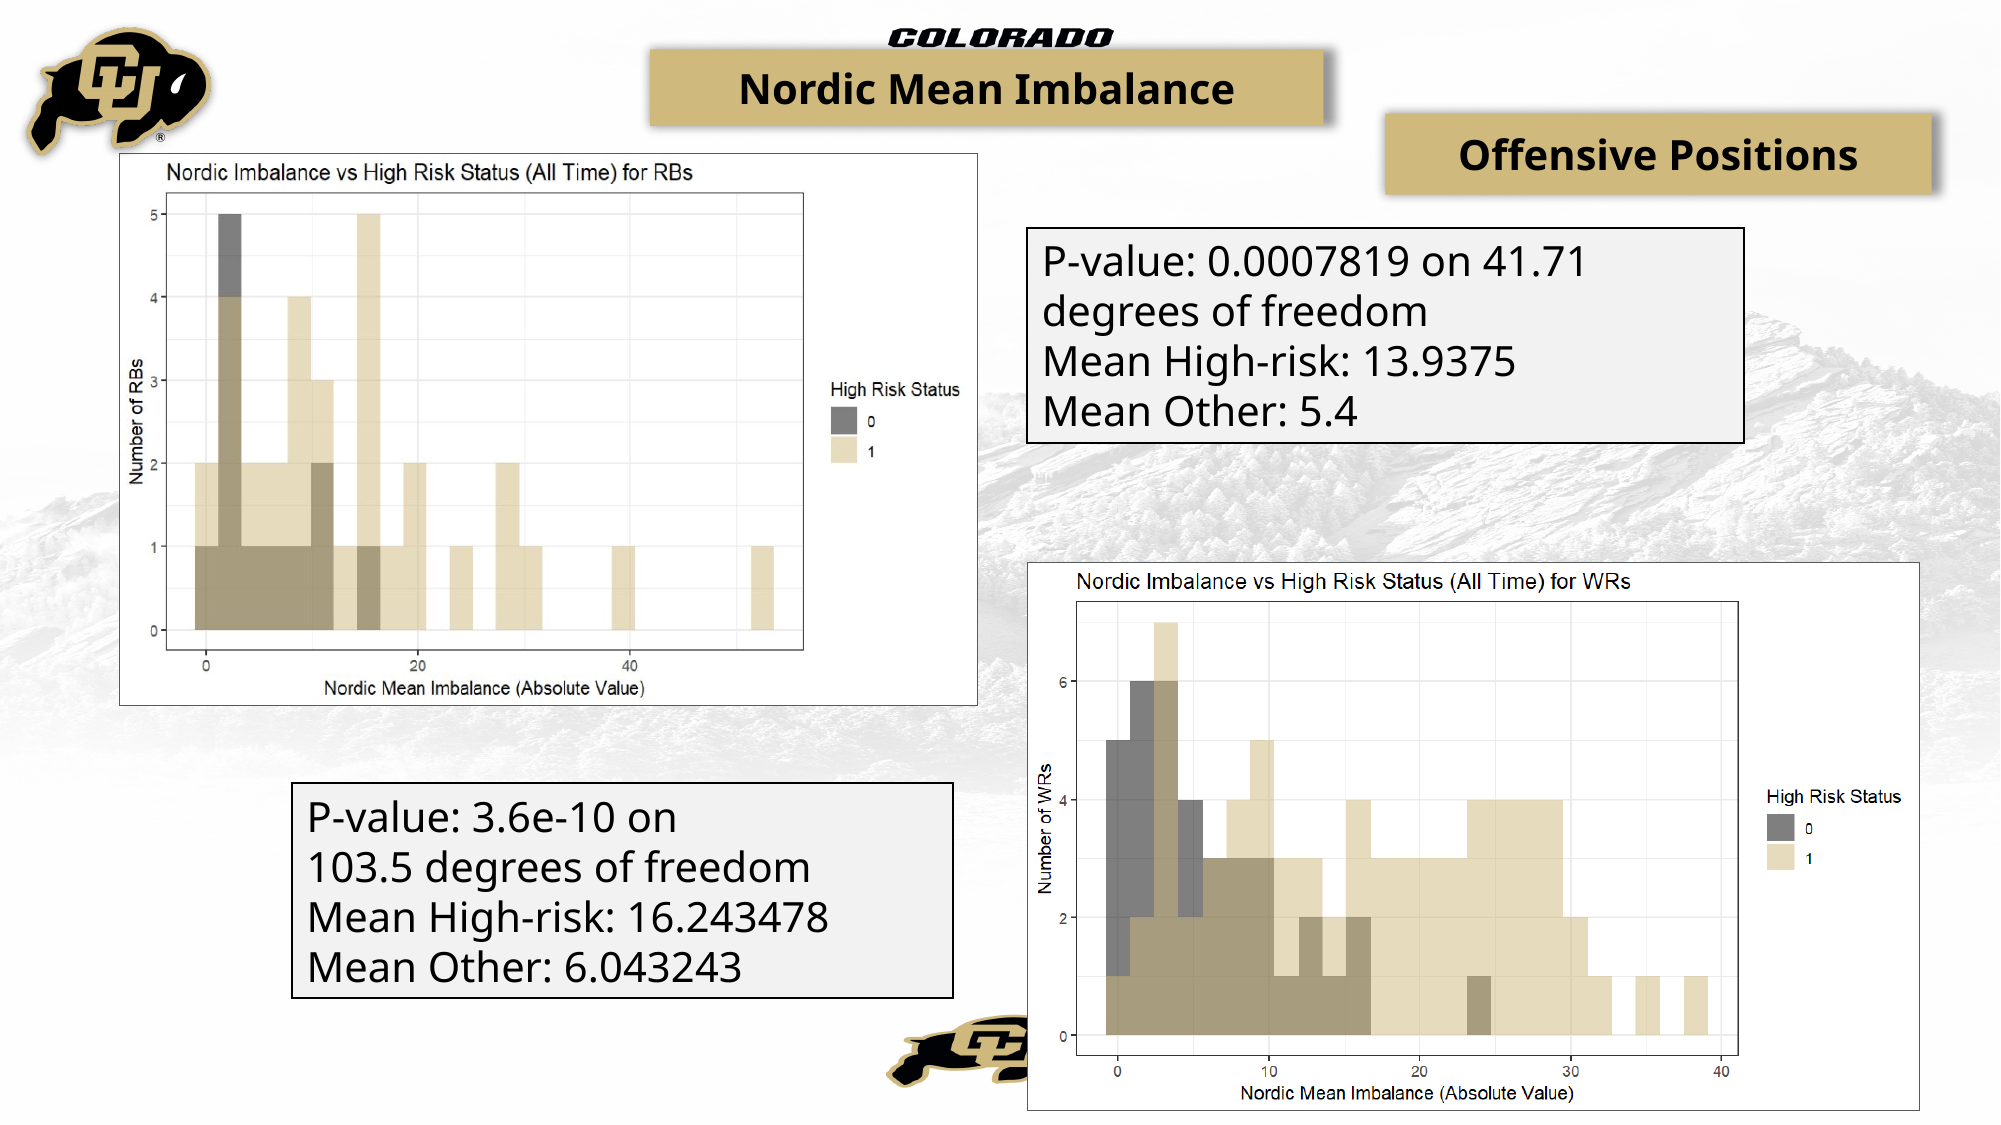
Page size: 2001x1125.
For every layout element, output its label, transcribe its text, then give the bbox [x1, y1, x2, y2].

text_box Nordic Mean Imbalance [650, 49, 1324, 126]
text_box [526, 89, 2000, 164]
text_box P-value: 0.0007819 on 41.71 degrees of freedom Mean High-risk: 13.9375 Mean Other: 5.4 [1026, 227, 1745, 444]
text_box Offensive Positions [1385, 113, 1932, 195]
text_box P-value: 3.6e-10 on 103.5 degrees of freedom Mean High-risk: 16.243478 Mean Other: 6.043243 [291, 782, 954, 999]
picture [0, 0, 2001, 1125]
